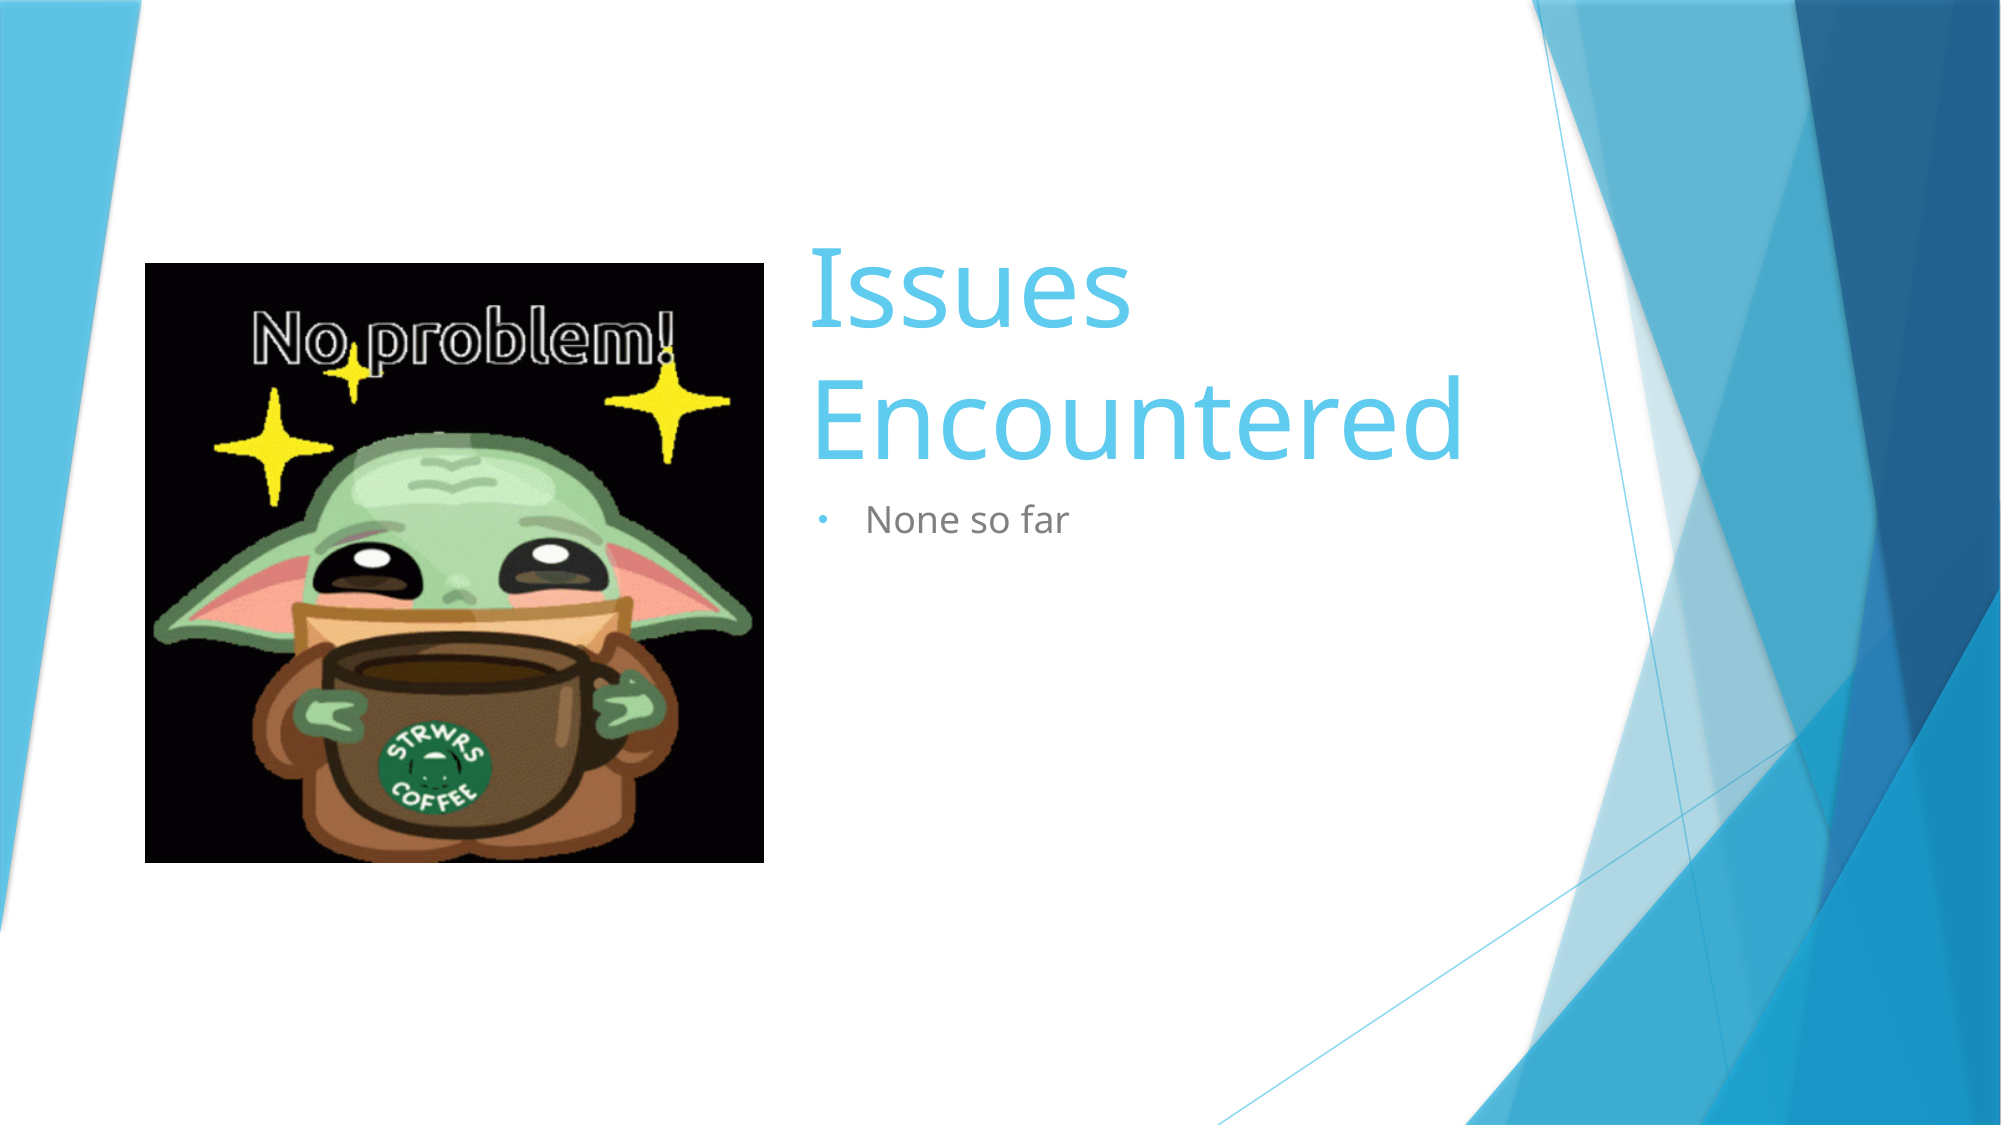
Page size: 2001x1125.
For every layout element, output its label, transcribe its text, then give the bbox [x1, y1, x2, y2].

text_box [0, 1, 140, 933]
picture [145, 263, 764, 864]
title Issues Encountered [793, 207, 1499, 489]
subtitle None so far [802, 488, 1509, 632]
